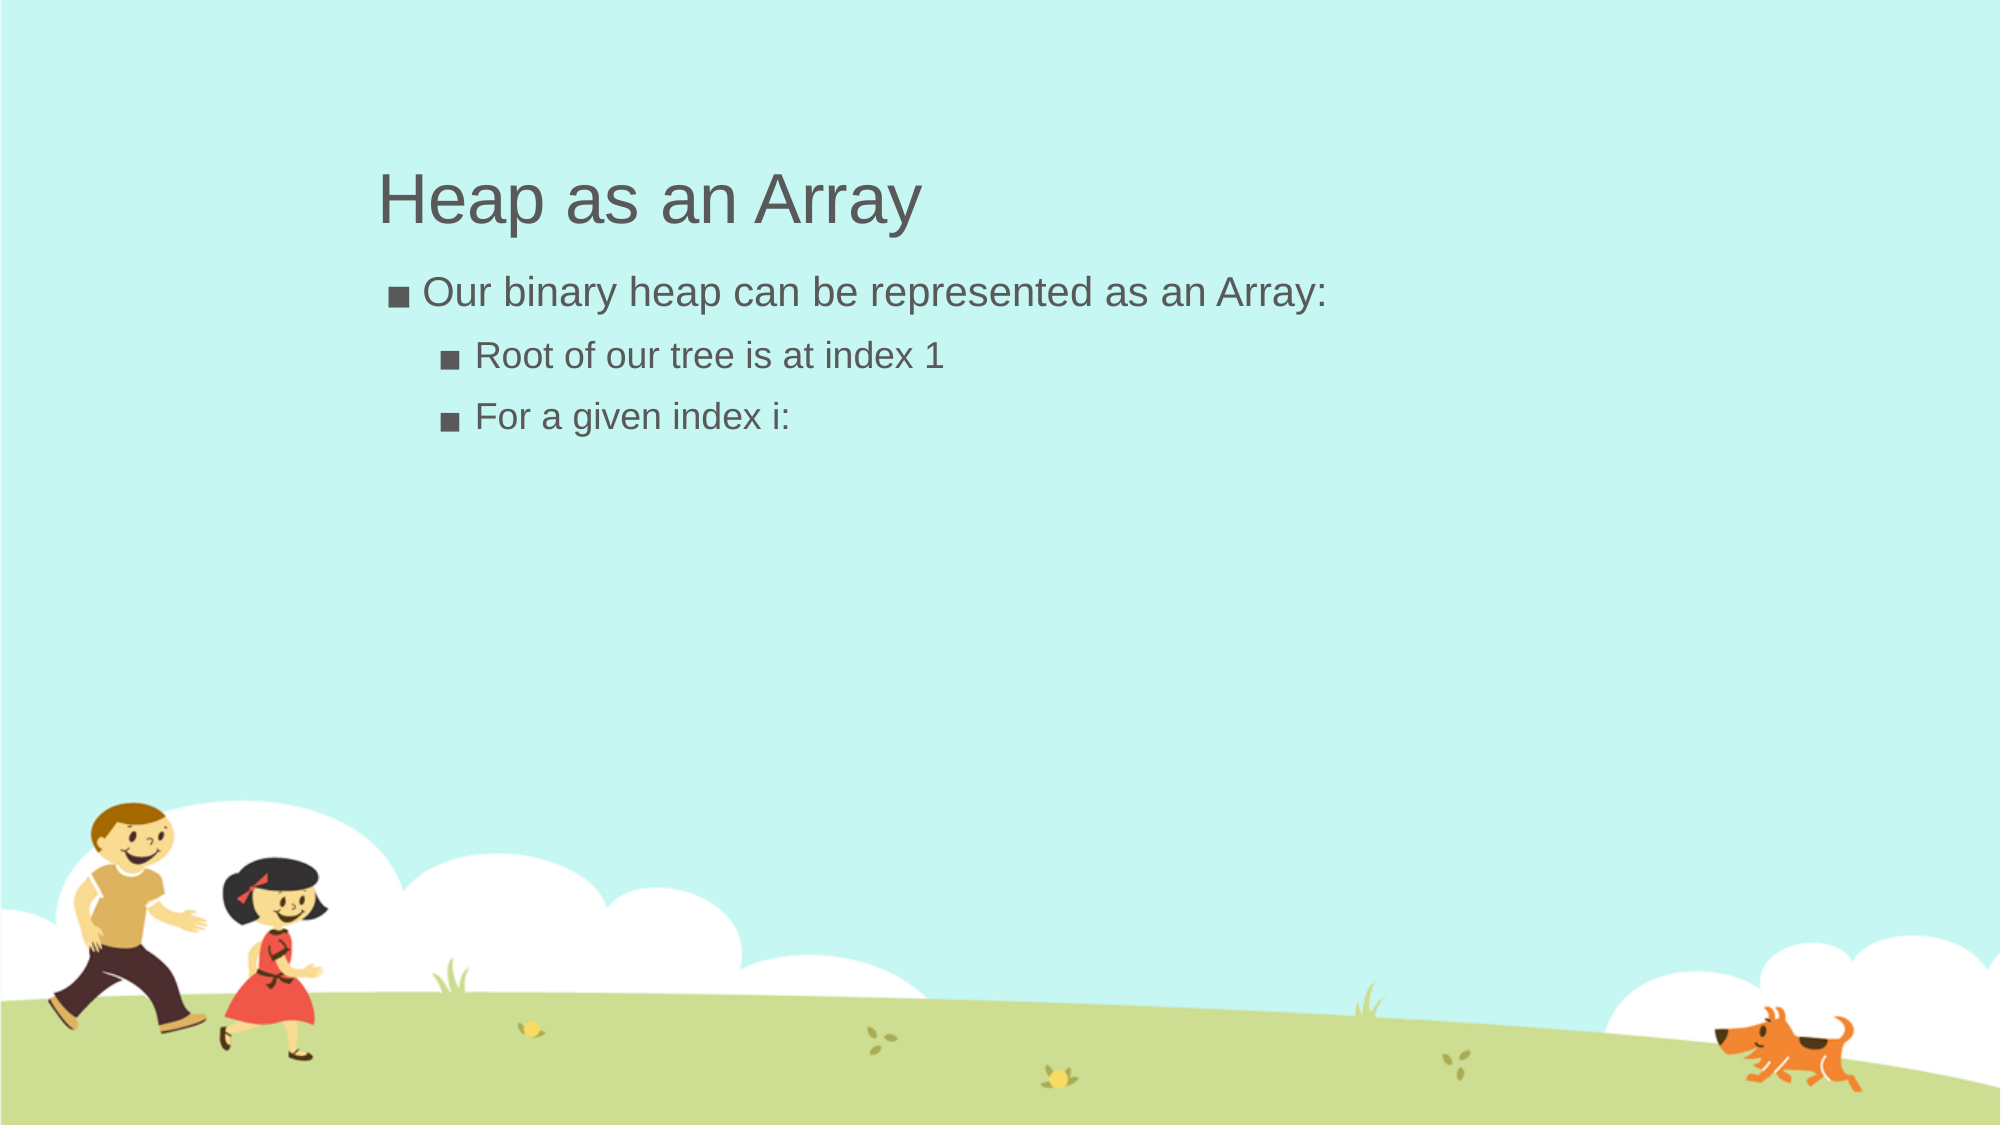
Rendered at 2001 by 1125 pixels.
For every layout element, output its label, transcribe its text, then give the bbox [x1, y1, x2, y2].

title Heap as an Array [362, 50, 1900, 247]
list Our binary heap can be represented as an Array: Root of our tree is at index 1 For a given index i: [362, 262, 1900, 938]
picture [0, 0, 2001, 1125]
